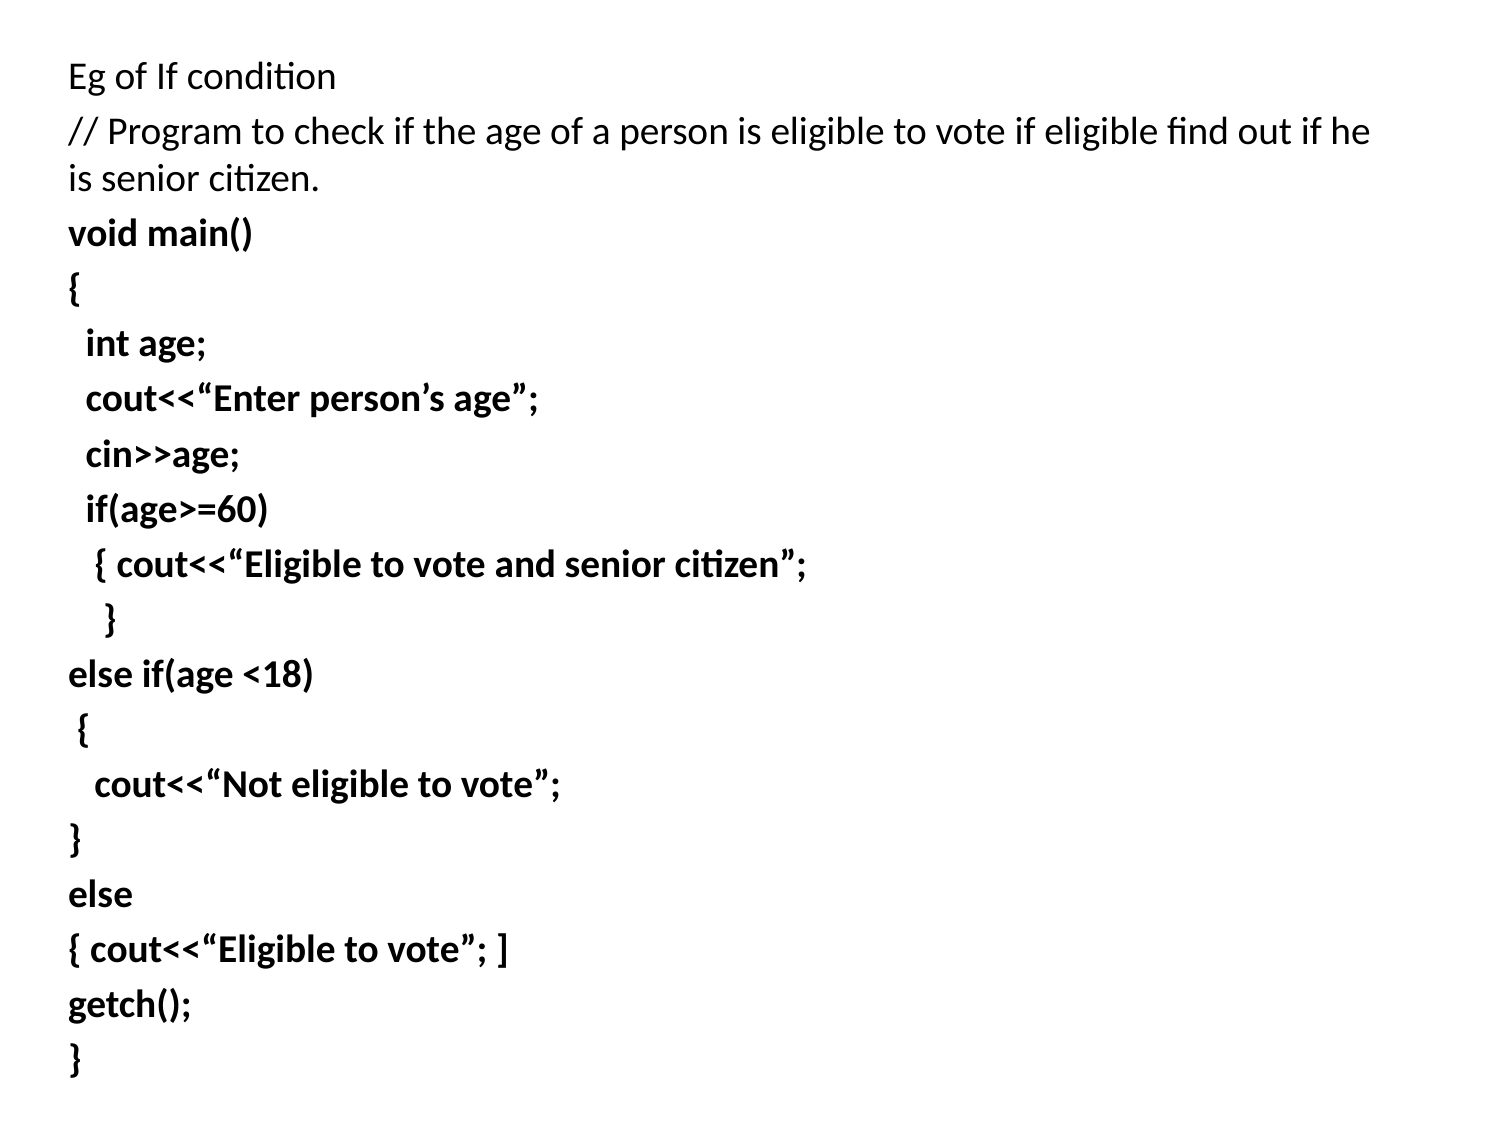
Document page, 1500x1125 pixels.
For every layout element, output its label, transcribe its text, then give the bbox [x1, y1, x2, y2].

list Eg of If condition // Program to check if the age of a person is eligible to vote if eligible find out if he is senior citizen. void main() { int age; cout<<“Enter person’s age”; cin>>age; if(age>=60) { cout<<“Eligible to vote and senior citizen”; } else if(age <18) { cout<<“Not eligible to vote”; } else { cout<<“Eligible to vote”; ] getch(); } [53, 42, 1404, 1094]
